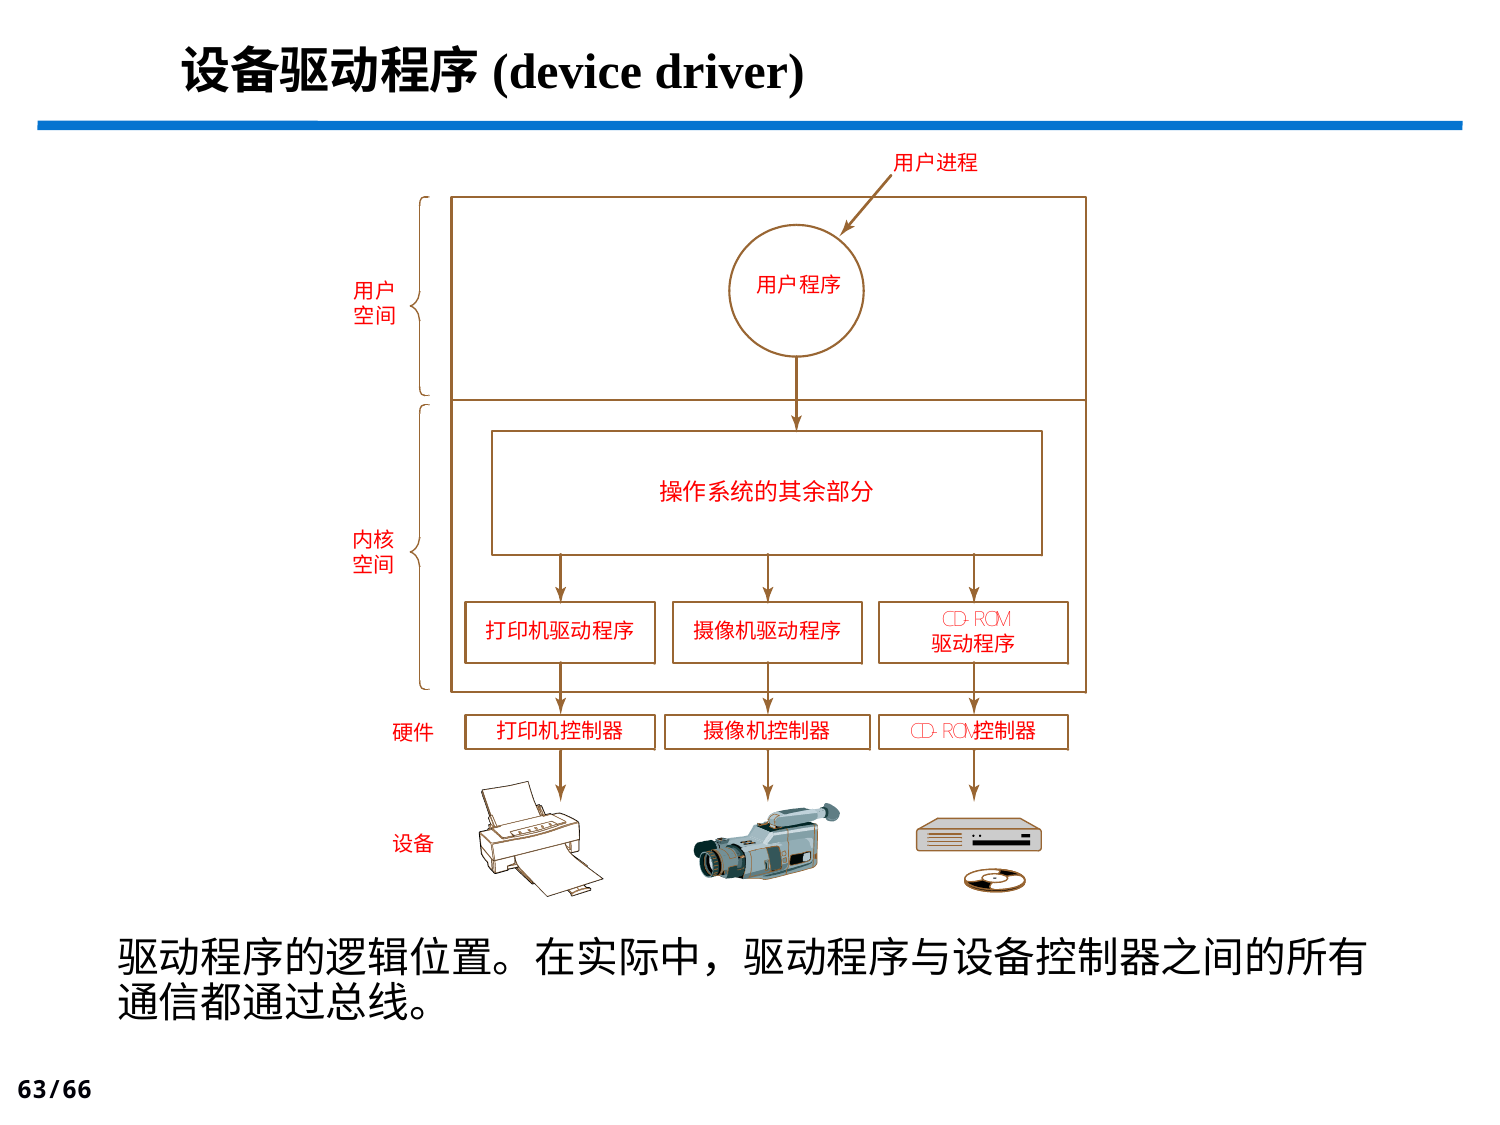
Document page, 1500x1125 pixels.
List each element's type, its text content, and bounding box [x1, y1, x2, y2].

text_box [342, 142, 1092, 901]
title 设备驱动程序(device driver) [165, 30, 904, 108]
list 驱动程序的逻辑位置。在实际中，驱动程序与设备控制器之间的所有通信都通过总线。 [101, 928, 1407, 1048]
